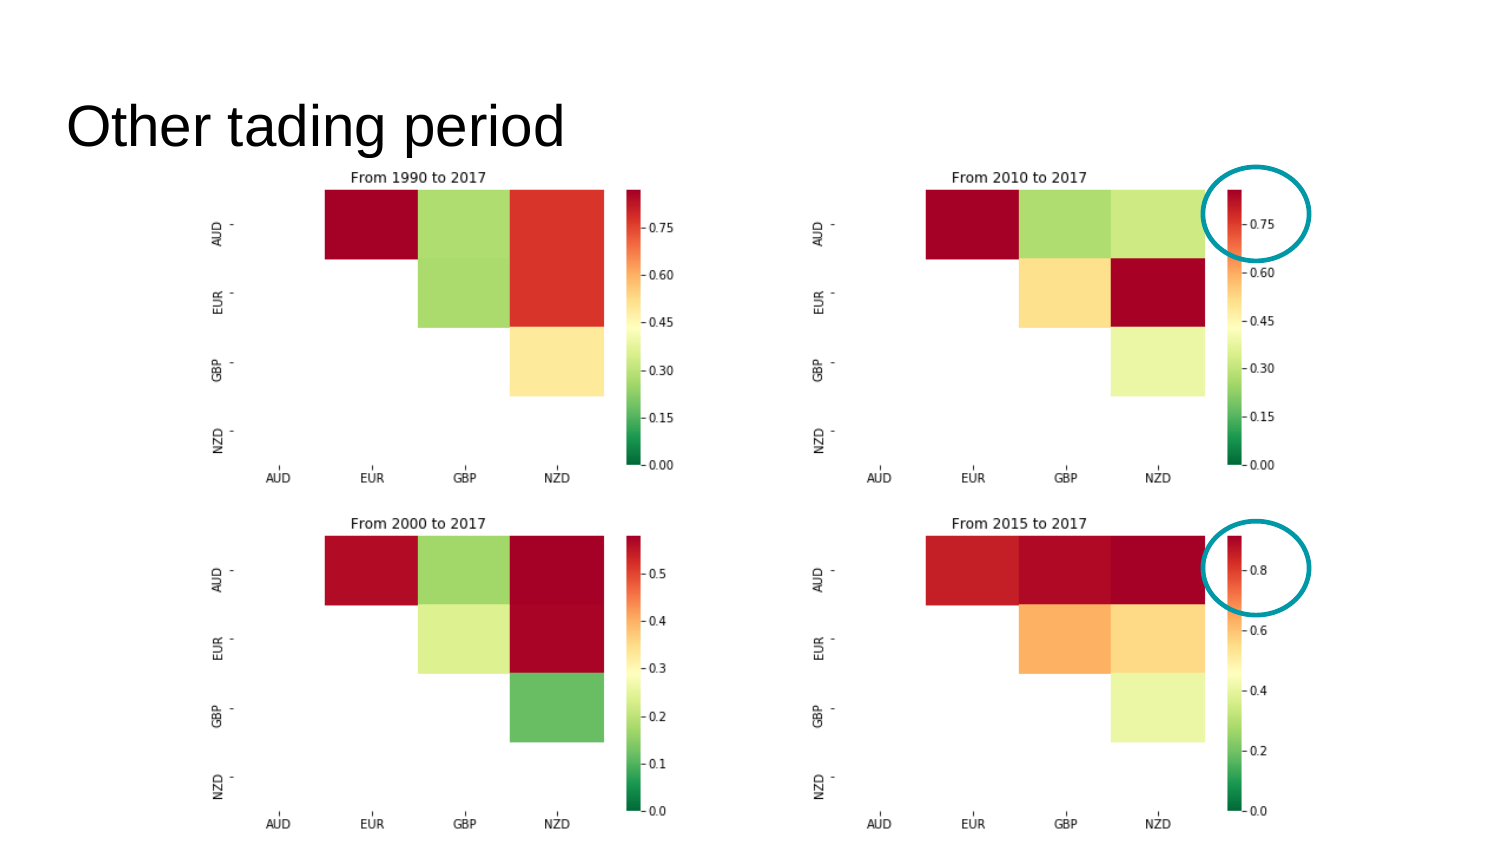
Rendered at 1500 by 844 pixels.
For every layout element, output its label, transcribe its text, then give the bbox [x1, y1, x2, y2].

picture [199, 158, 709, 498]
picture [800, 504, 1310, 844]
title Other tading period [51, 72, 1449, 167]
picture [800, 158, 1310, 498]
picture [199, 504, 709, 844]
